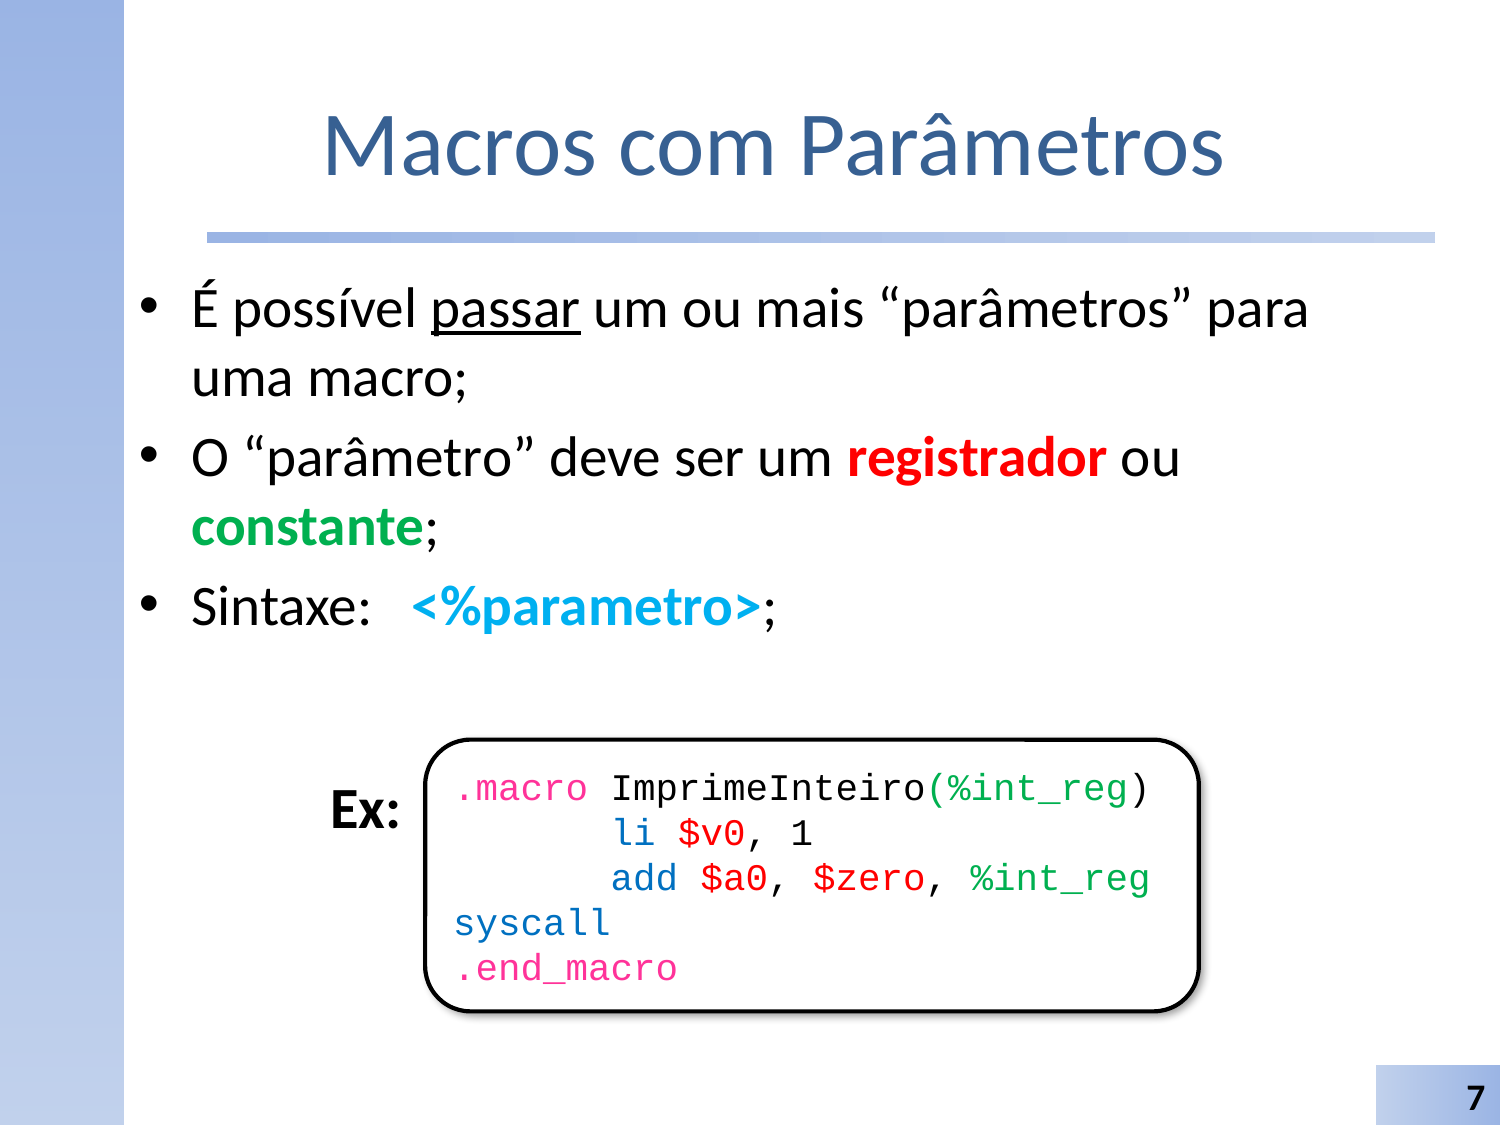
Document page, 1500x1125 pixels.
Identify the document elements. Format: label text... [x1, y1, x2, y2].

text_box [300, 739, 1200, 1012]
list É possível passar um ou mais “parâmetros” para uma macro; O “parâmetro” deve ser um registrador ou constante; Sintaxe: <%parametro>; [123, 262, 1425, 646]
title Macros com Parâmetros [123, 45, 1425, 233]
slide_number 7 [1376, 1065, 1500, 1125]
